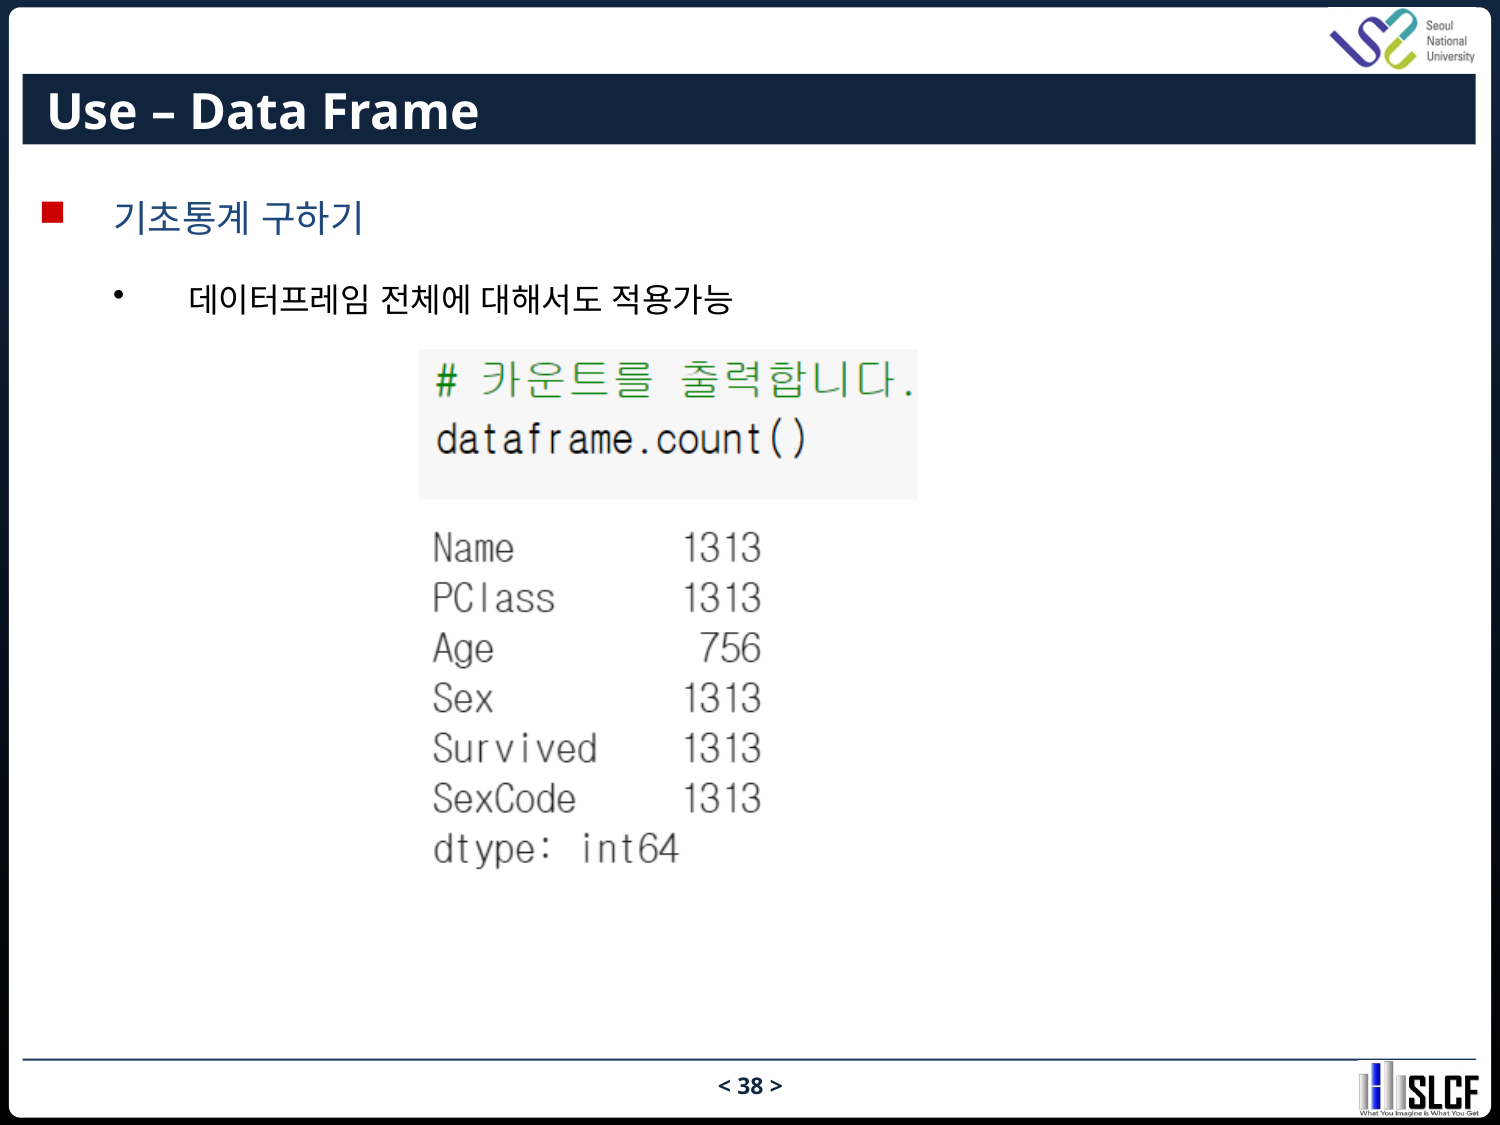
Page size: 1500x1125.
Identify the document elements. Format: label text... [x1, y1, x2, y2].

picture [1328, 7, 1476, 70]
picture [418, 349, 918, 899]
list 기초통계 구하기 데이터프레임 전체에 대해서도 적용가능 [38, 172, 1377, 811]
title Use – Data Frame [22, 73, 1476, 145]
picture [1358, 1060, 1481, 1117]
